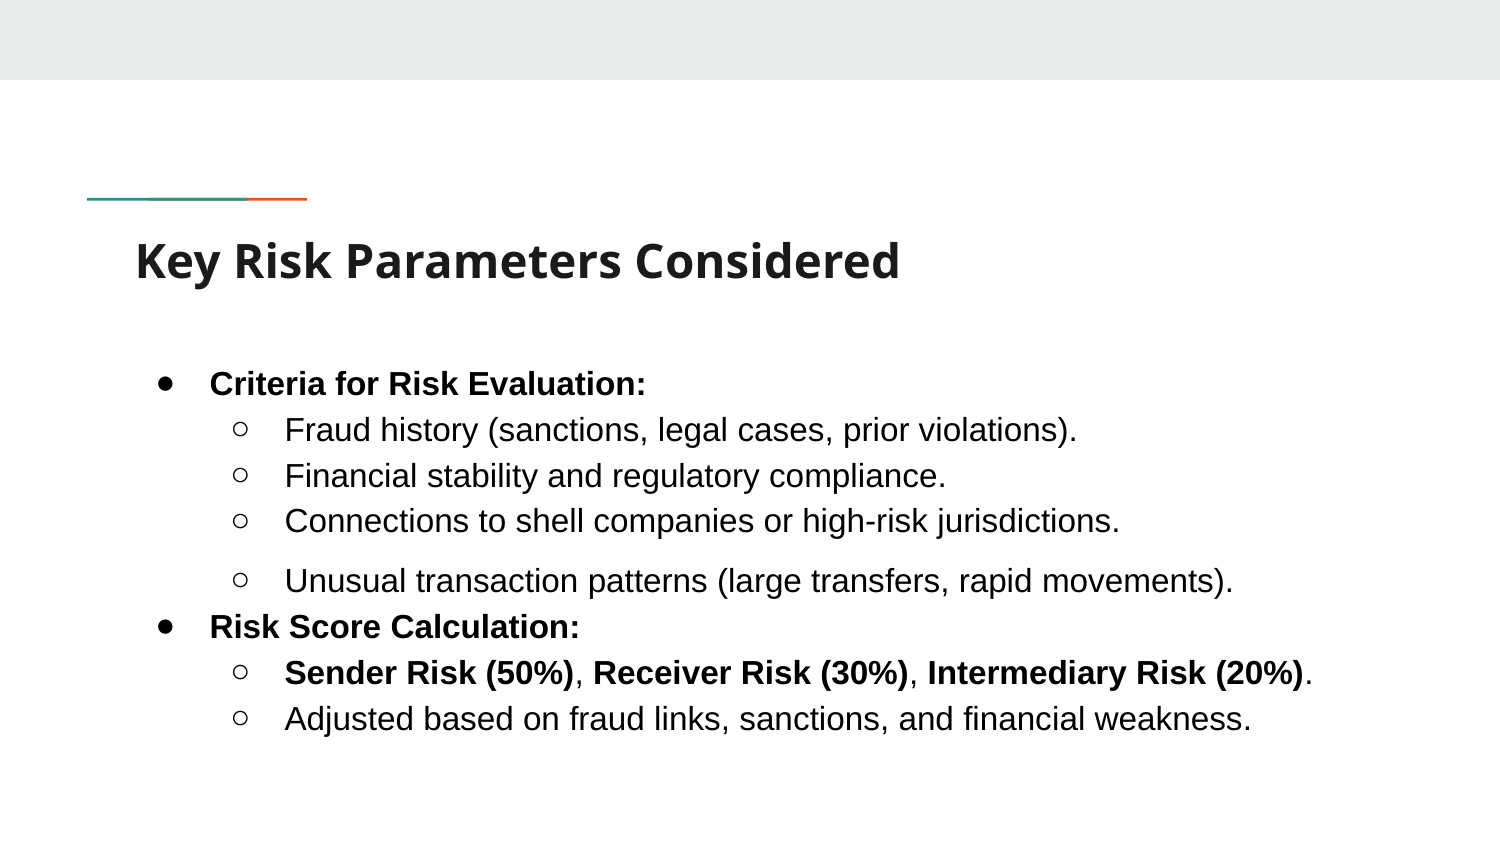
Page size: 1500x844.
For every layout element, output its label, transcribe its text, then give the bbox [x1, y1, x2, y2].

list Criteria for Risk Evaluation: Fraud history (sanctions, legal cases, prior violations). Financial stability and regulatory compliance. Connections to shell companies or high-risk jurisdictions. Unusual transaction patterns (large transfers, rapid movements). Risk Score Calculation: Sender Risk (50%), Receiver Risk (30%), Intermediary Risk (20%). Adjusted based on fraud links, sanctions, and financial weakness. [119, 341, 1381, 818]
title Key Risk Parameters Considered [119, 216, 1381, 305]
